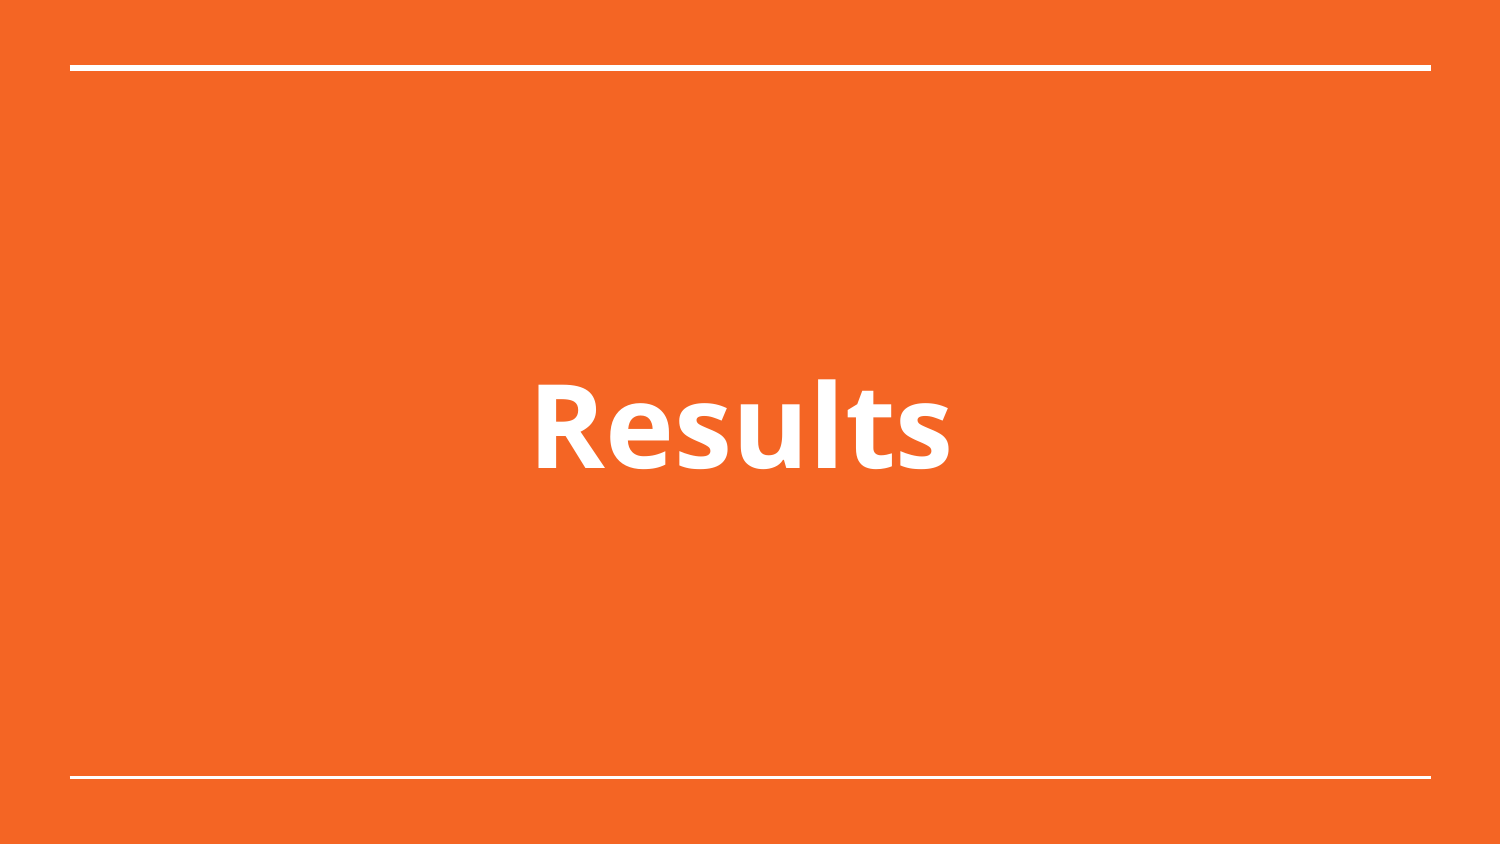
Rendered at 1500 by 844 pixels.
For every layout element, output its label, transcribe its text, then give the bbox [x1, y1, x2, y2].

title Results [64, 210, 1419, 634]
